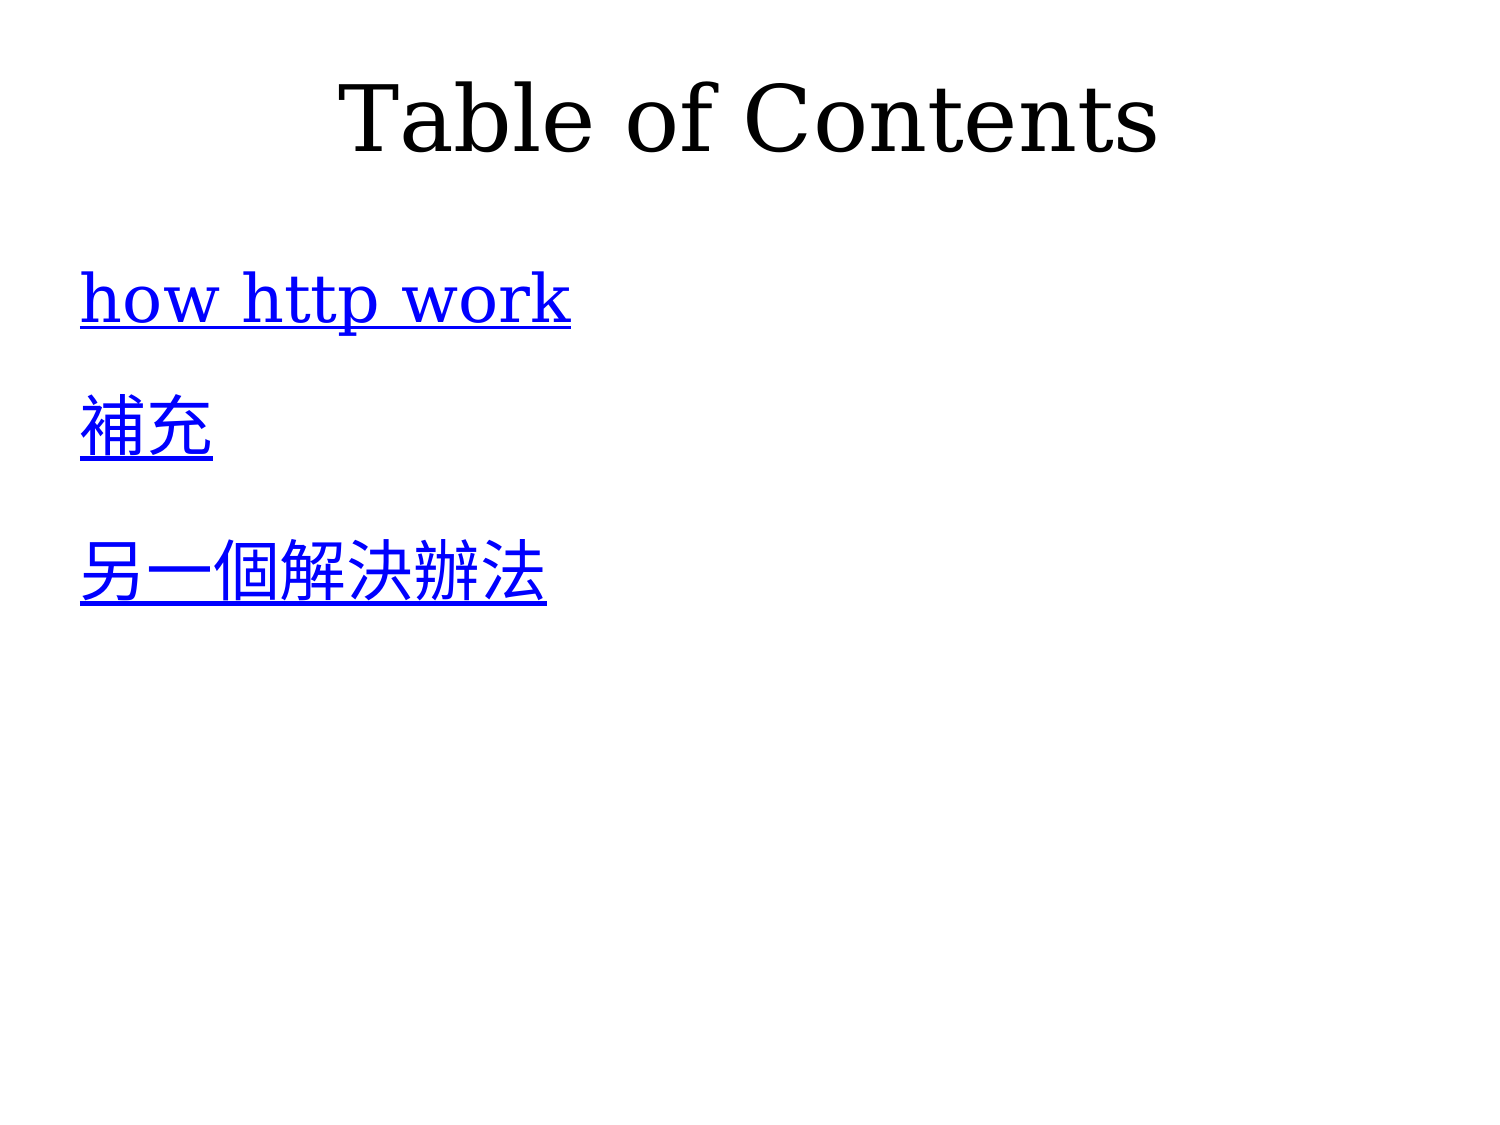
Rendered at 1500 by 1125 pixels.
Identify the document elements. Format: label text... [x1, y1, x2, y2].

list how http work 補充 另一個解決辦法 [64, 208, 1436, 1071]
title Table of Contents [75, 45, 1425, 185]
